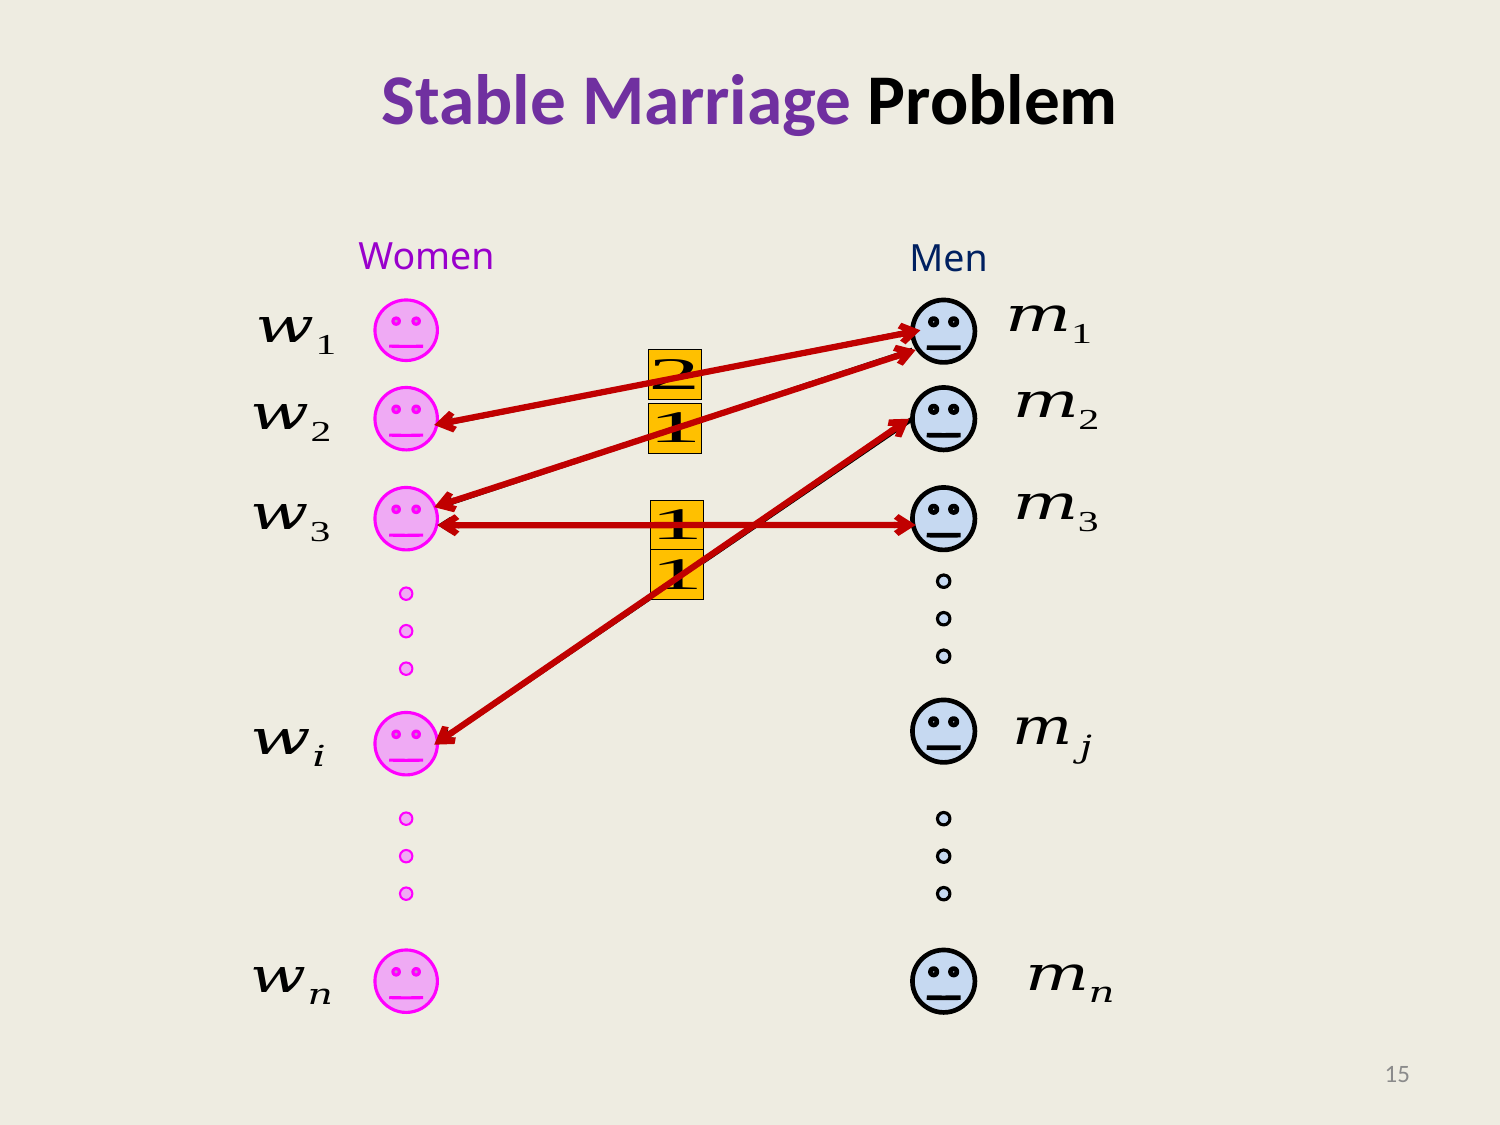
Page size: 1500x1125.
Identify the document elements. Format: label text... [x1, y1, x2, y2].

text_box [249, 299, 338, 1011]
text_box Women [343, 224, 510, 285]
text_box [1004, 289, 1116, 1009]
text_box Men [894, 226, 1003, 287]
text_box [434, 434, 910, 745]
title Stable Marriage Problem [75, 45, 1425, 233]
slide_number 15 [1074, 1042, 1425, 1103]
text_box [433, 329, 921, 426]
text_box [374, 299, 438, 1013]
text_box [912, 299, 976, 1013]
